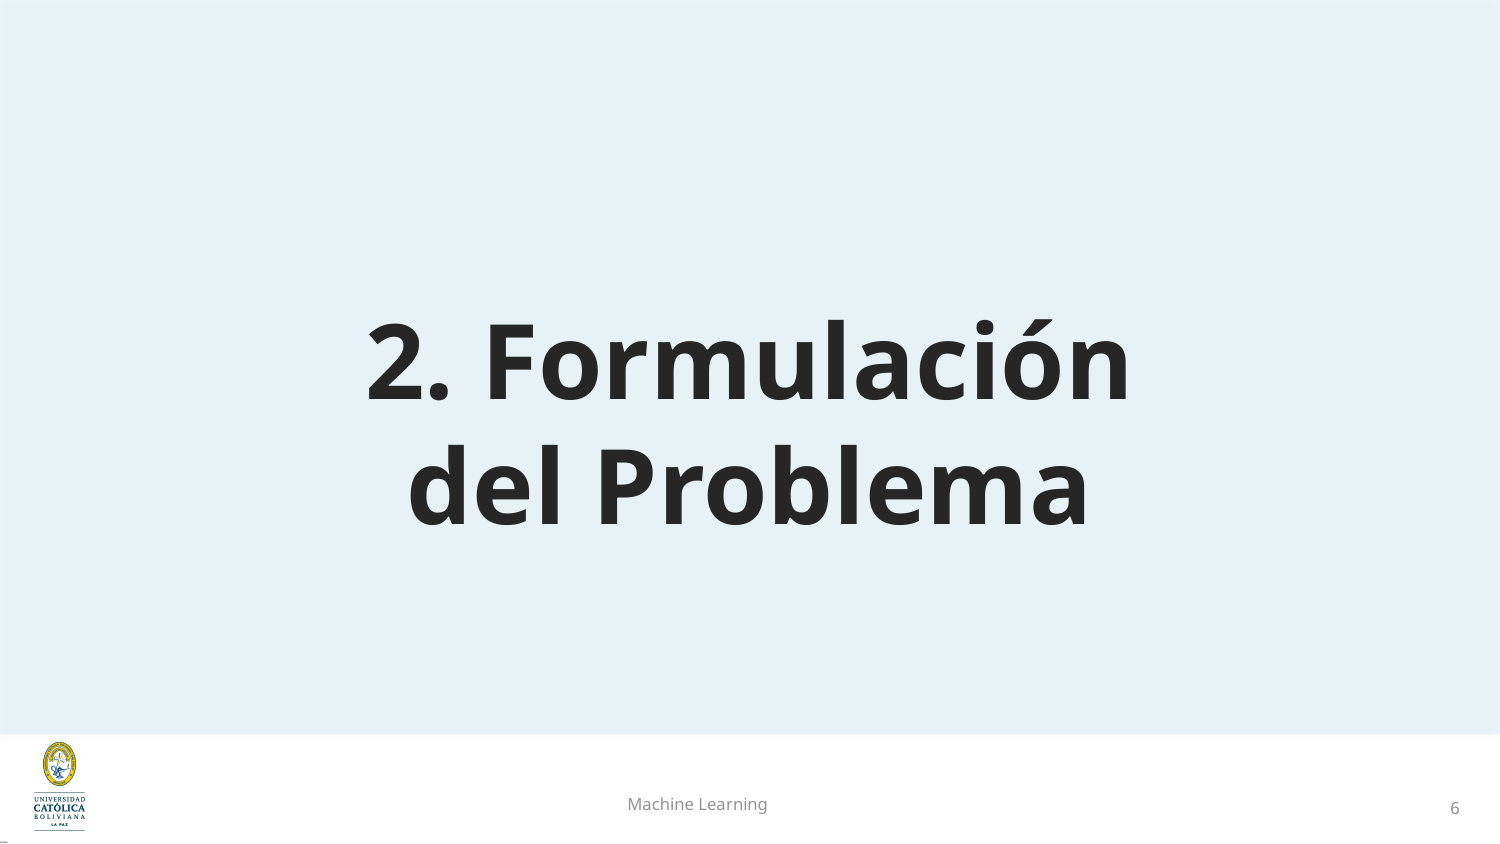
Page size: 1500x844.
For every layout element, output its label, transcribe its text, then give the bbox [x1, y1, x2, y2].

picture [13, 740, 105, 832]
slide_number 6 [1137, 786, 1475, 832]
text_box 2. Formulación del Problema [331, 287, 1169, 553]
text_box [0, 0, 1500, 736]
